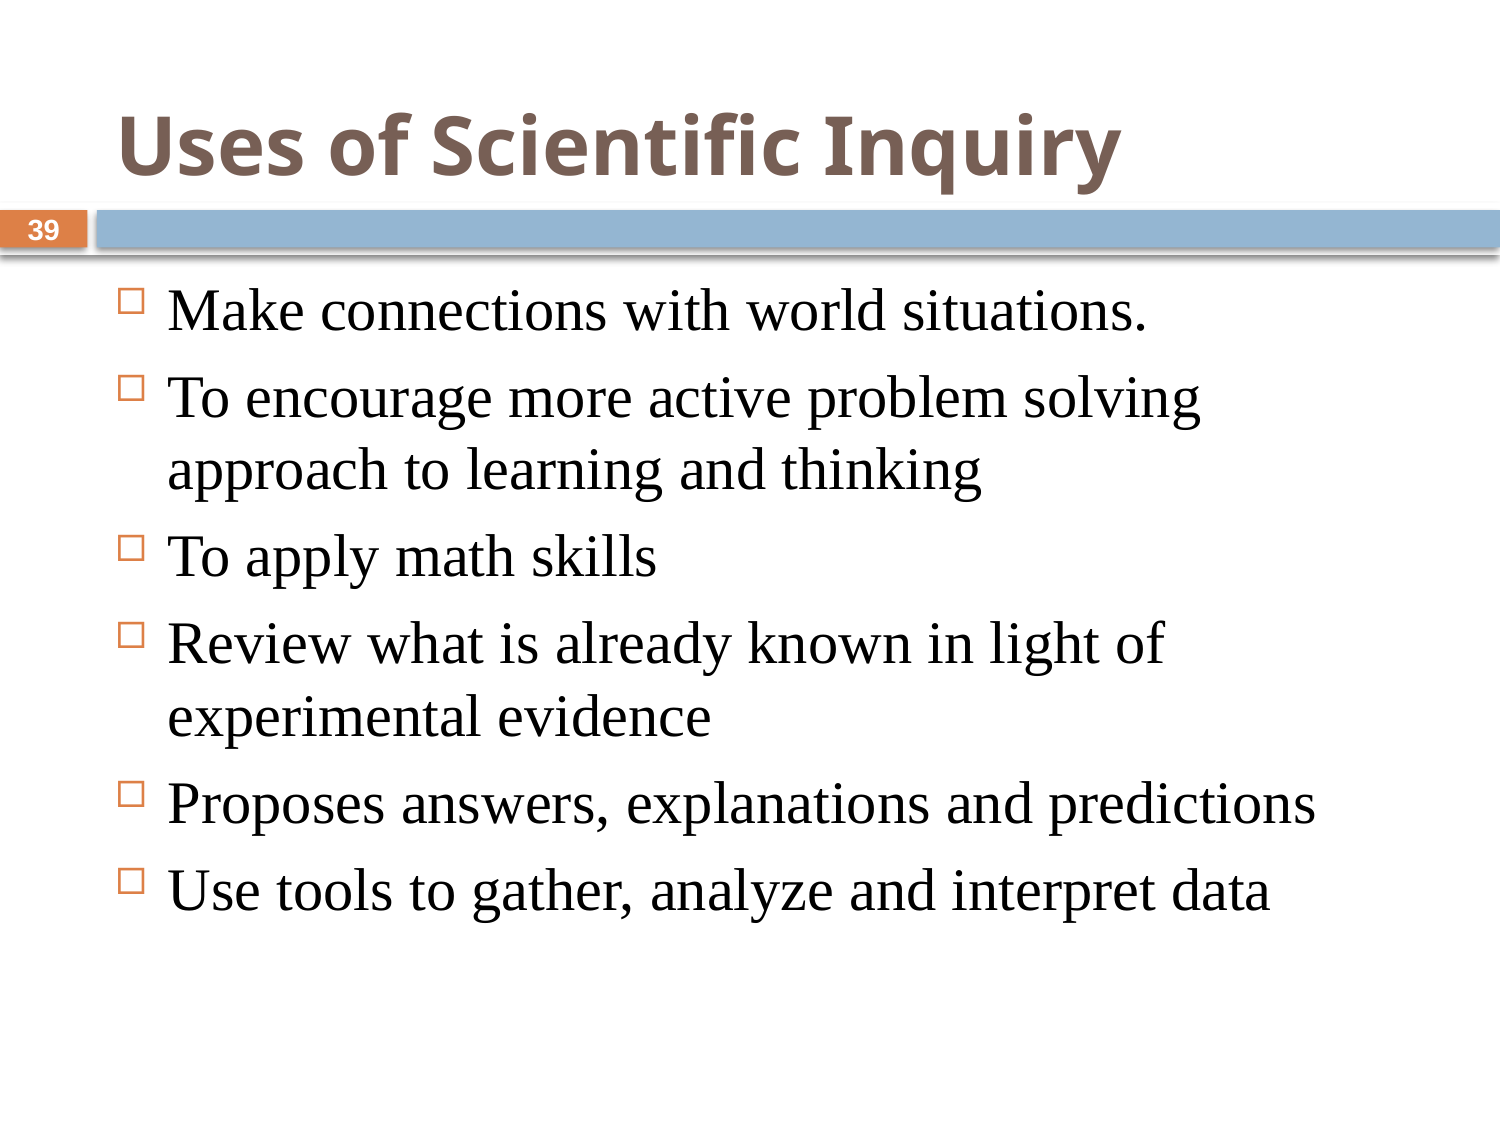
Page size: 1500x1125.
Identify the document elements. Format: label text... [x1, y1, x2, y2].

list Make connections with world situations. To encourage more active problem solving approach to learning and thinking To apply math skills Review what is already known in light of experimental evidence Proposes answers, explanations and predictions Use tools to gather, analyze and interpret data [100, 262, 1438, 1000]
title Uses of Scientific Inquiry [100, 37, 1438, 200]
slide_number 39 [0, 208, 88, 249]
